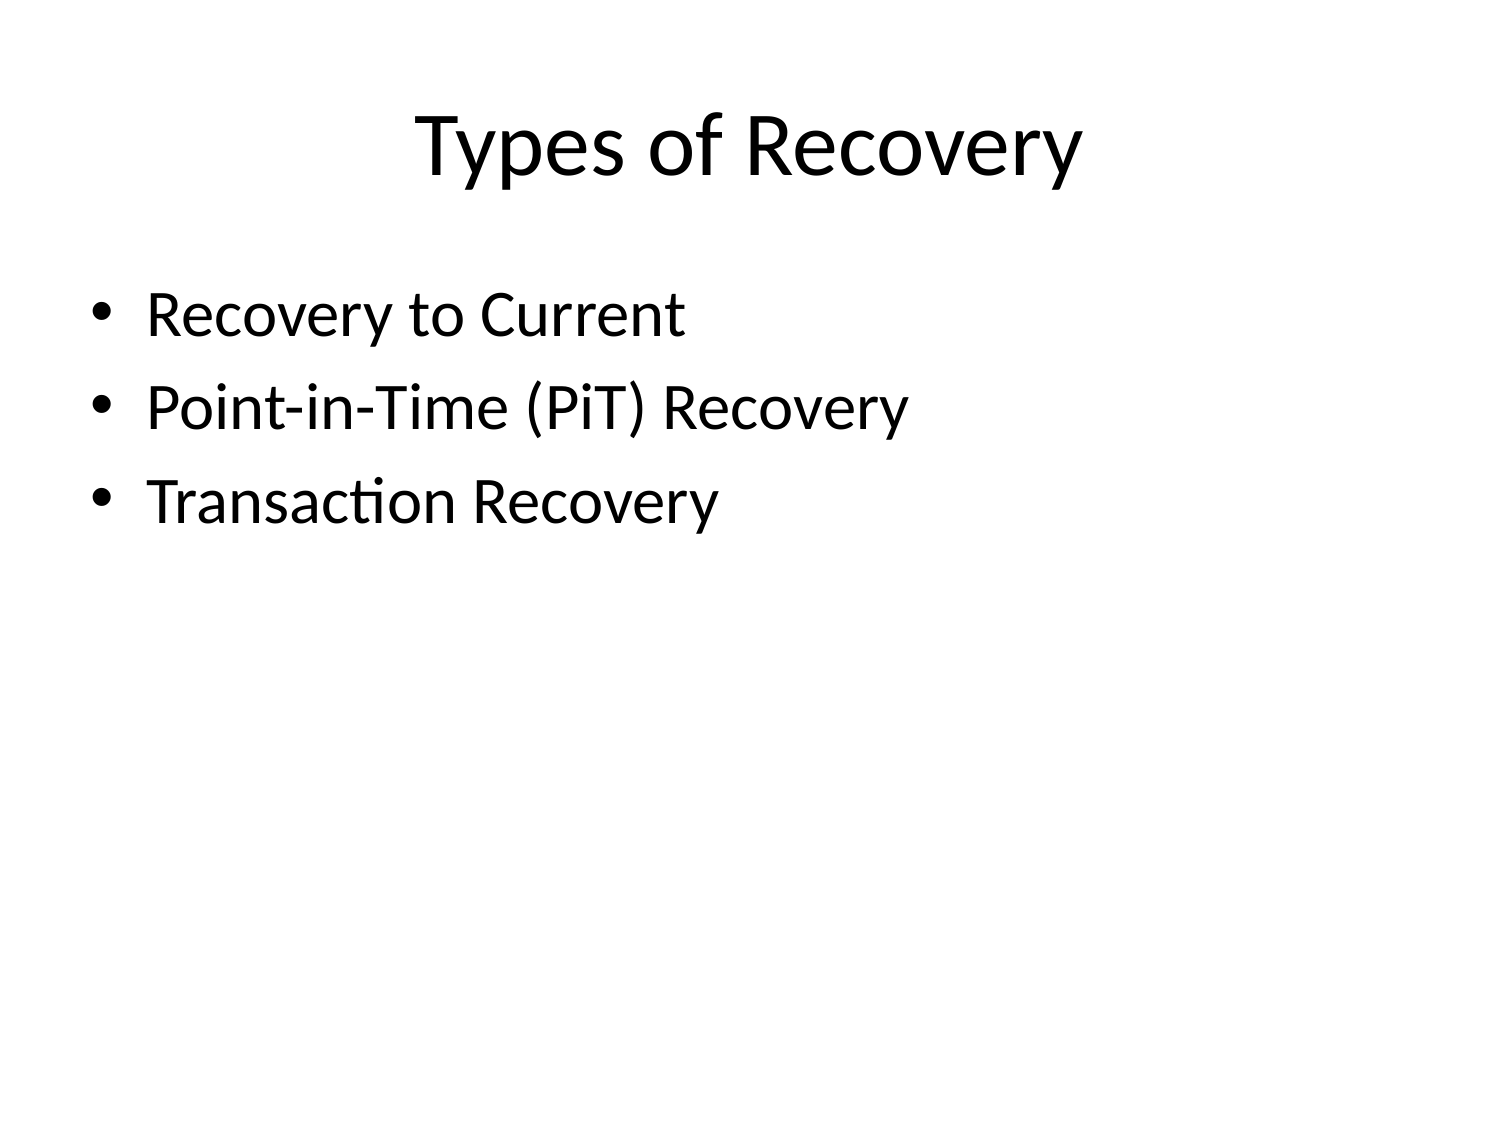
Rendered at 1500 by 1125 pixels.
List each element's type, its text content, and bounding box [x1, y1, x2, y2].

title Types of Recovery [75, 45, 1425, 233]
list Recovery to Current Point-in-Time (PiT) Recovery Transaction Recovery [75, 262, 1425, 1005]
